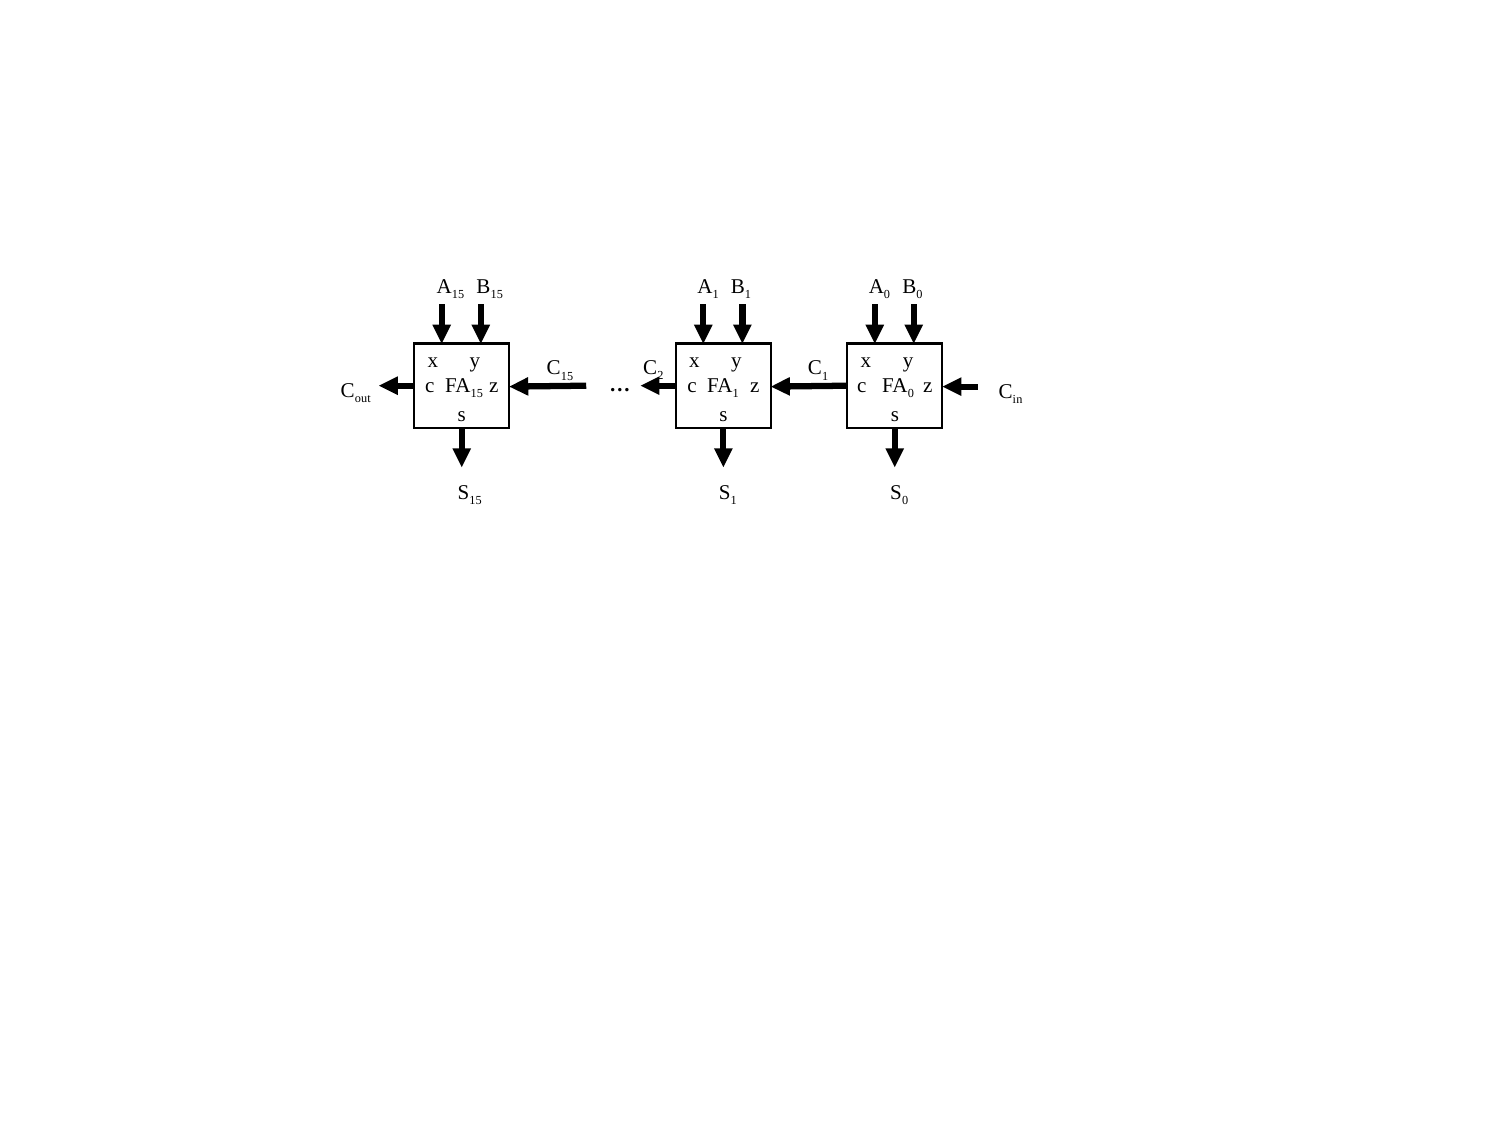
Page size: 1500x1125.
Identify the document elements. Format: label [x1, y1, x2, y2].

text_box [324, 265, 1039, 512]
